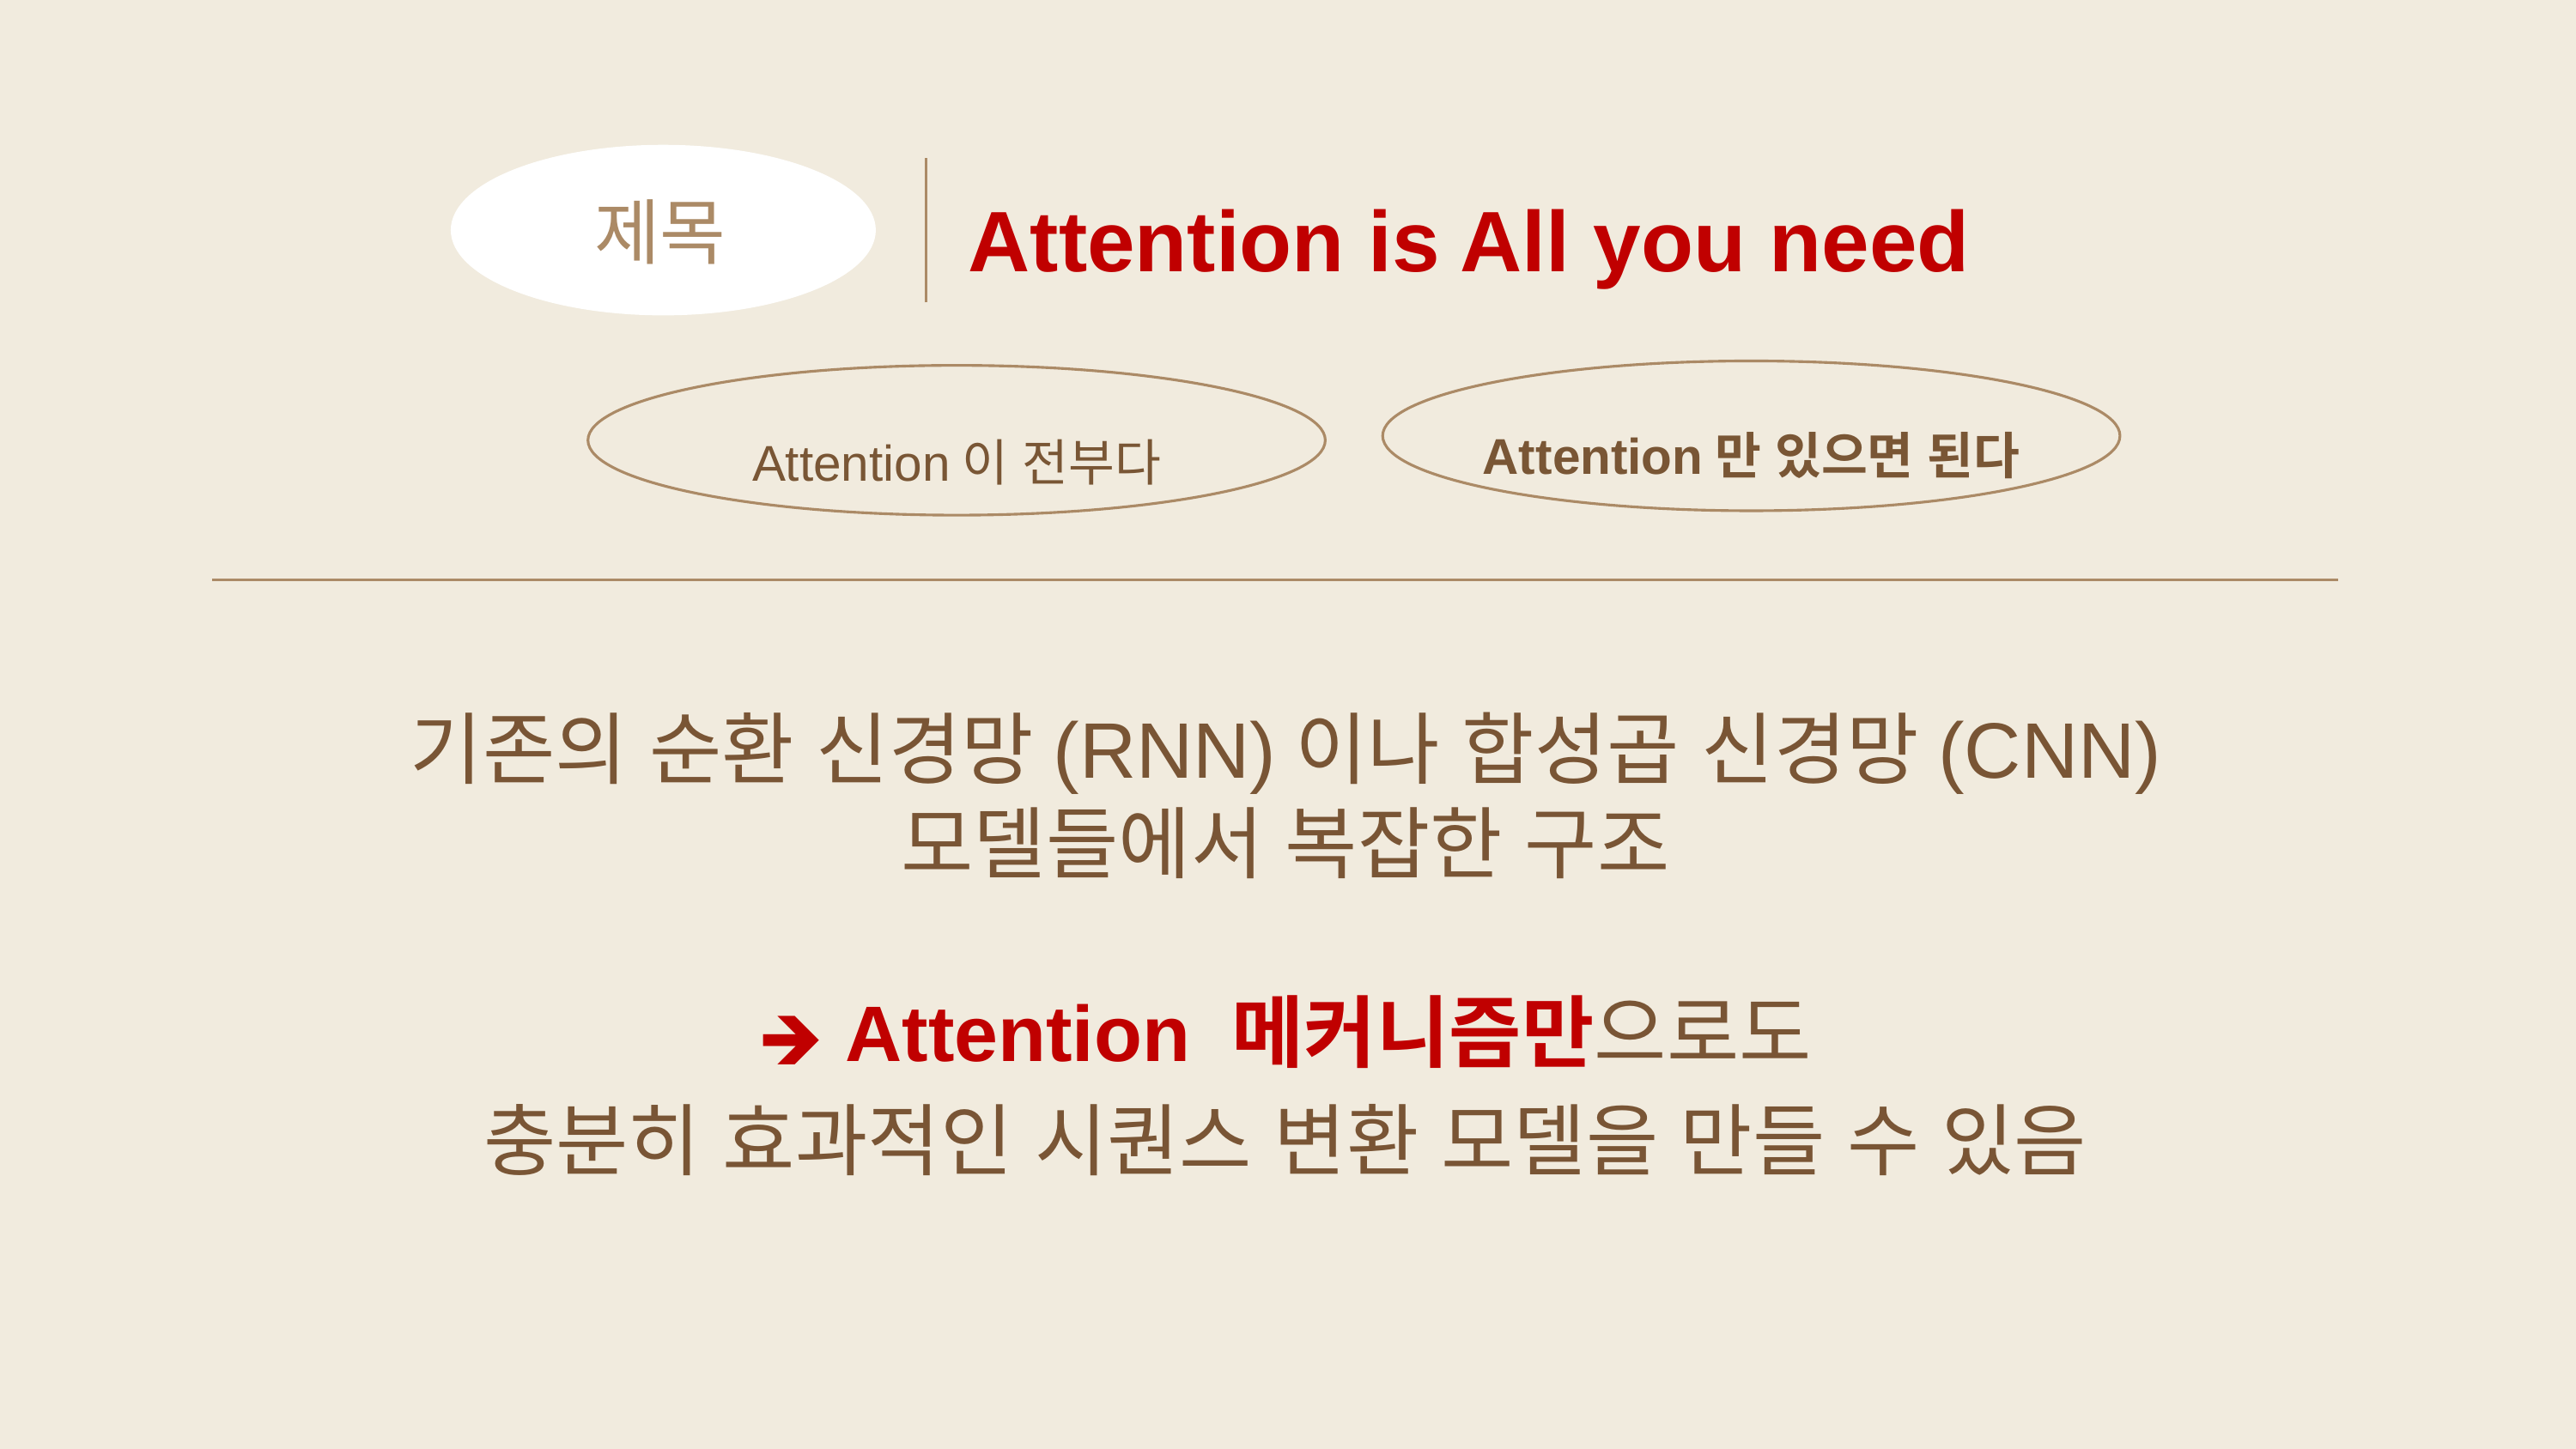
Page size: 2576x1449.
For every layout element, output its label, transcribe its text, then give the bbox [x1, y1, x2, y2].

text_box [1382, 361, 2121, 512]
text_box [587, 365, 1326, 516]
text_box Attention is All you need [968, 201, 2042, 290]
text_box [450, 144, 877, 316]
text_box 기존의 순환 신경망(RNN)이나 합성곱 신경망(CNN) 모델들에서 복잡한 구조 Attention 메커니즘만으로도 충분히 효과적인 시퀀스 변환 모델을 만들 수 있음 [212, 693, 2360, 1192]
